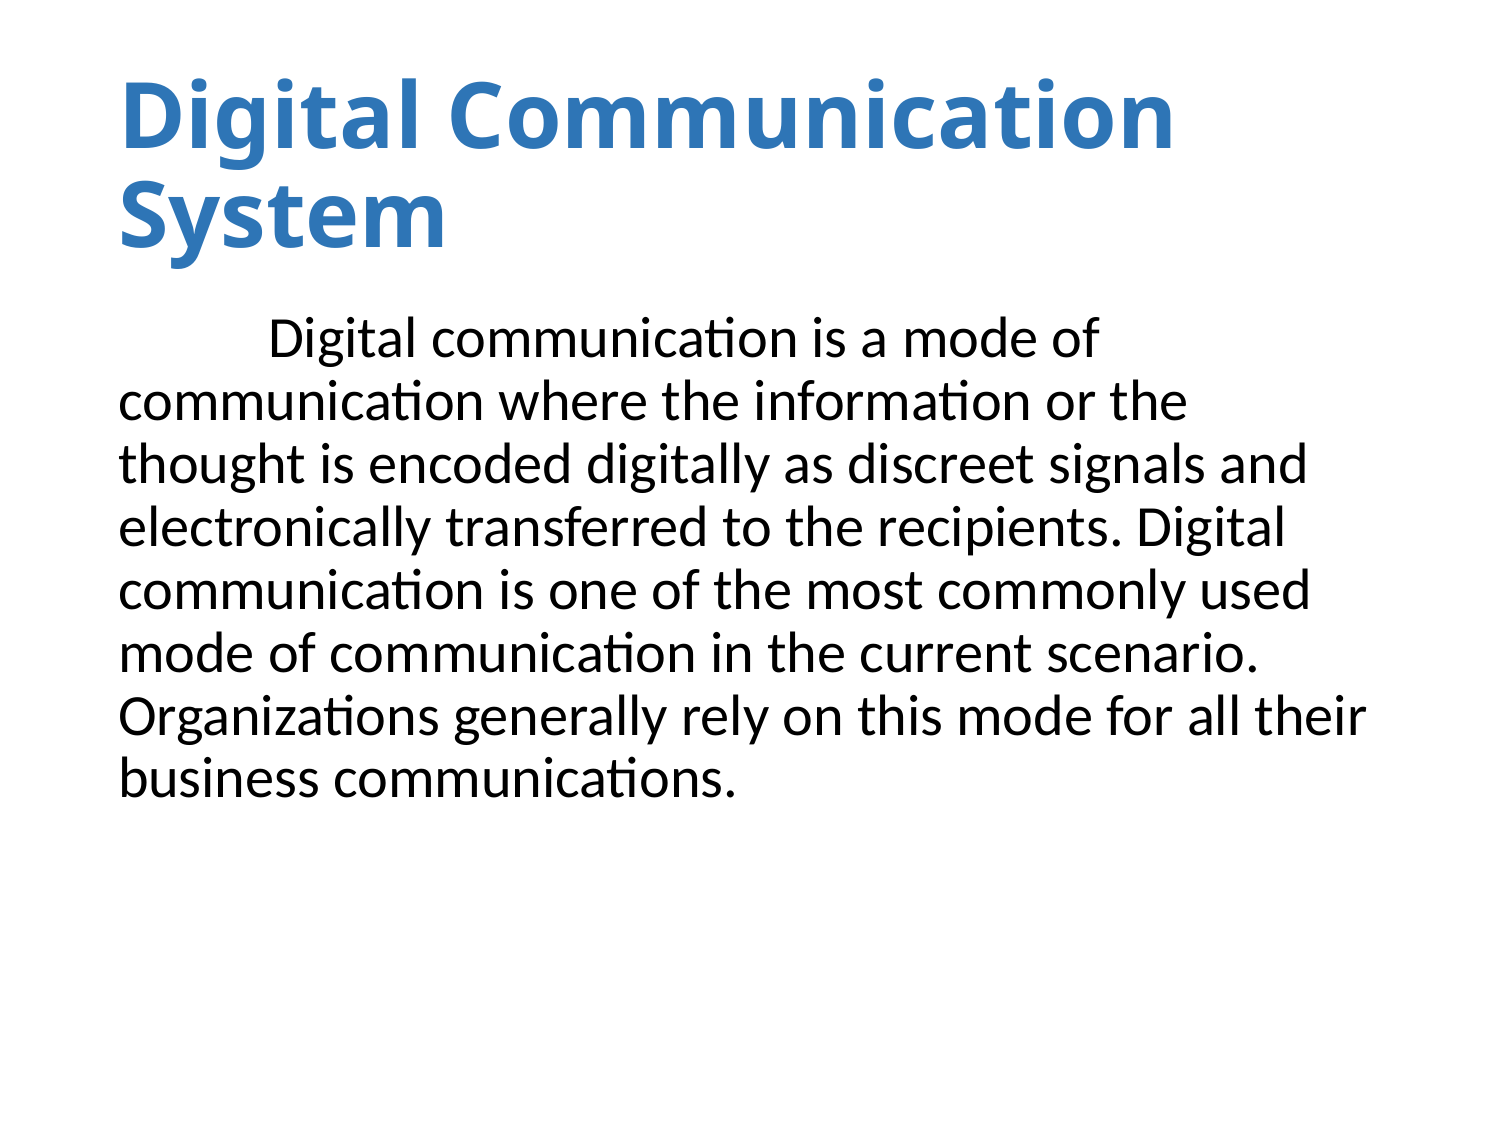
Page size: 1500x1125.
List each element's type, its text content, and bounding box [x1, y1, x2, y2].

title Digital Communication System [103, 59, 1397, 278]
list Digital communication is a mode of communication where the information or the thought is encoded digitally as discreet signals and electronically transferred to the recipients. Digital communication is one of the most commonly used mode of communication in the current scenario. Organizations generally rely on this mode for all their business communications. [103, 299, 1397, 1014]
